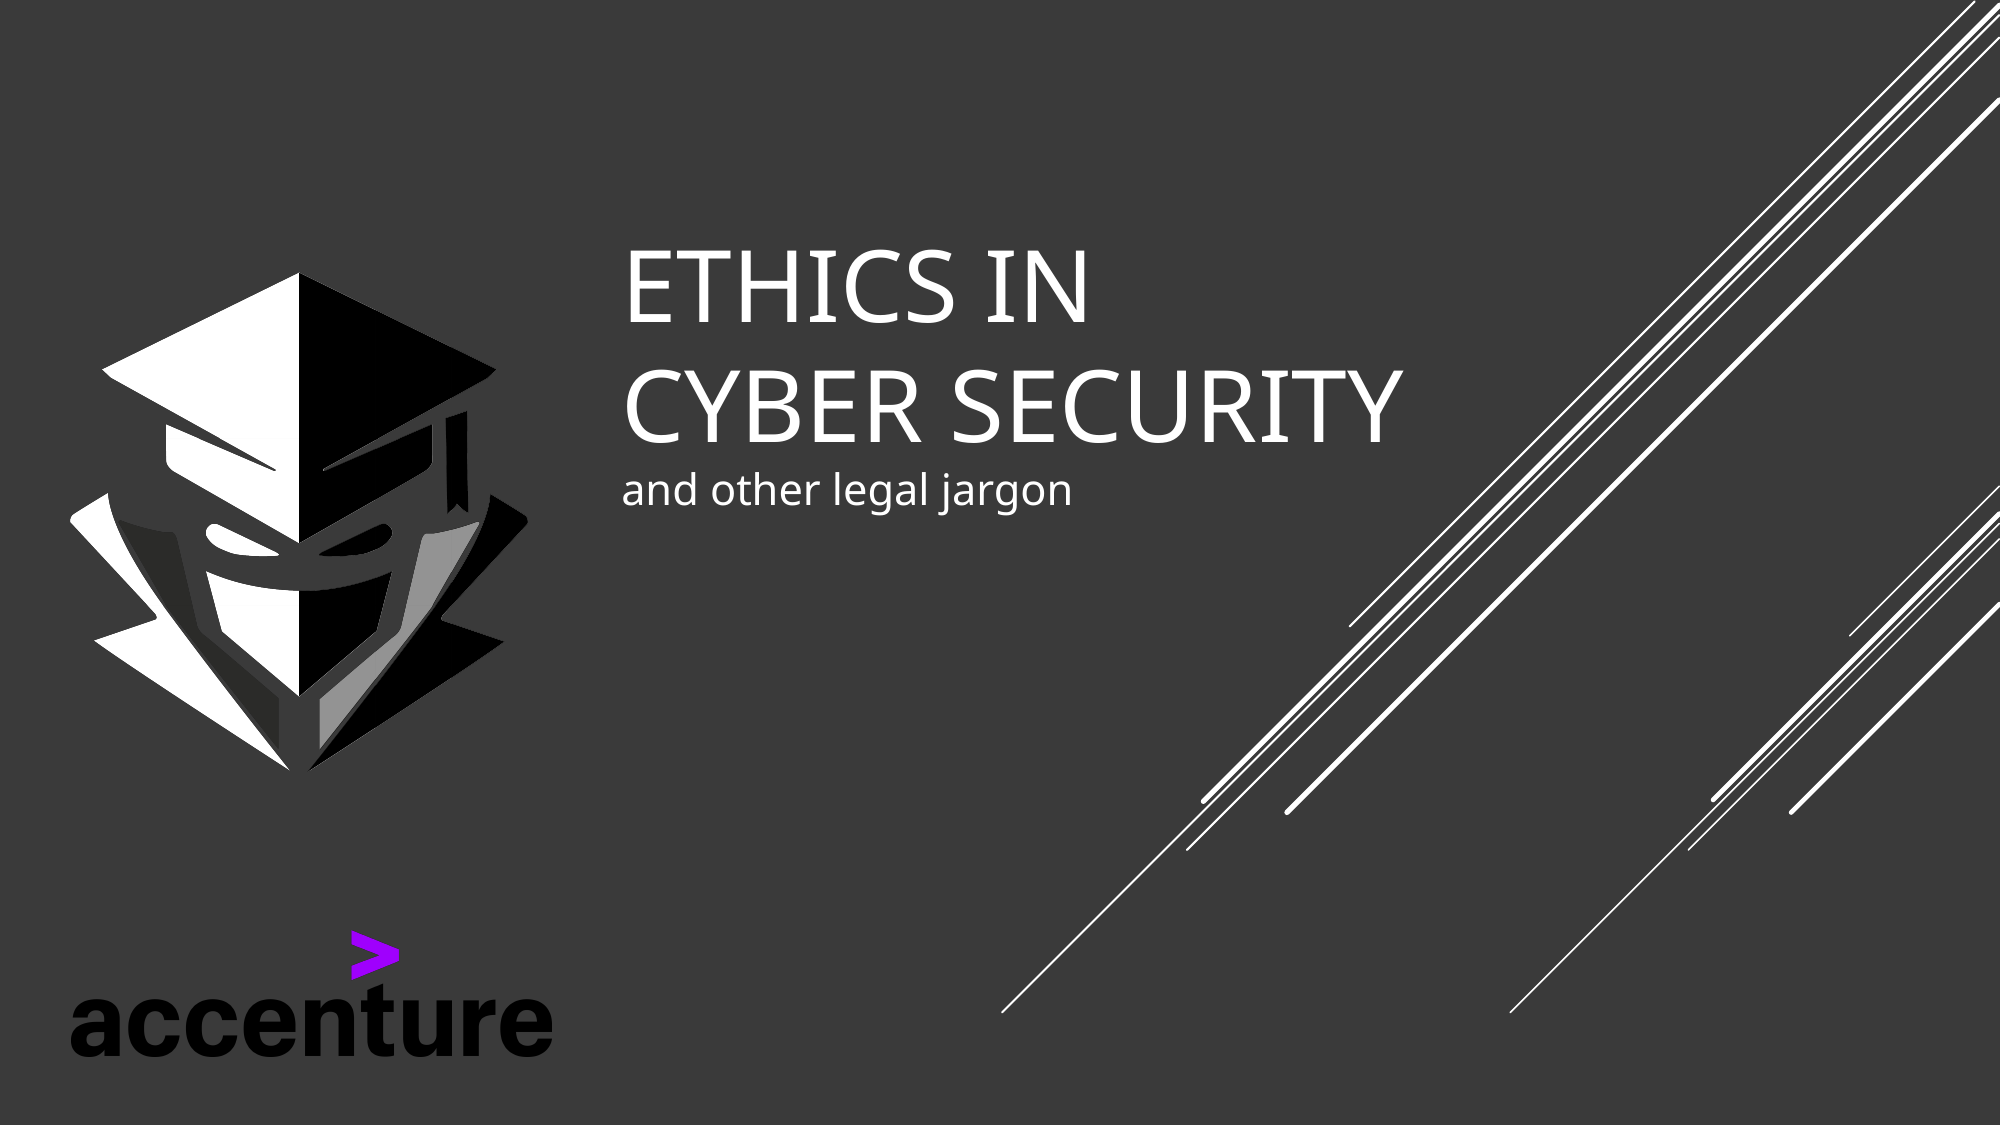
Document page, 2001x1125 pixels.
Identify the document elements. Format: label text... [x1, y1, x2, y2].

picture [71, 930, 552, 1058]
title Ethics in Cyber security [606, 98, 1567, 470]
subtitle and other legal jargon [606, 454, 1252, 523]
picture [69, 272, 529, 772]
